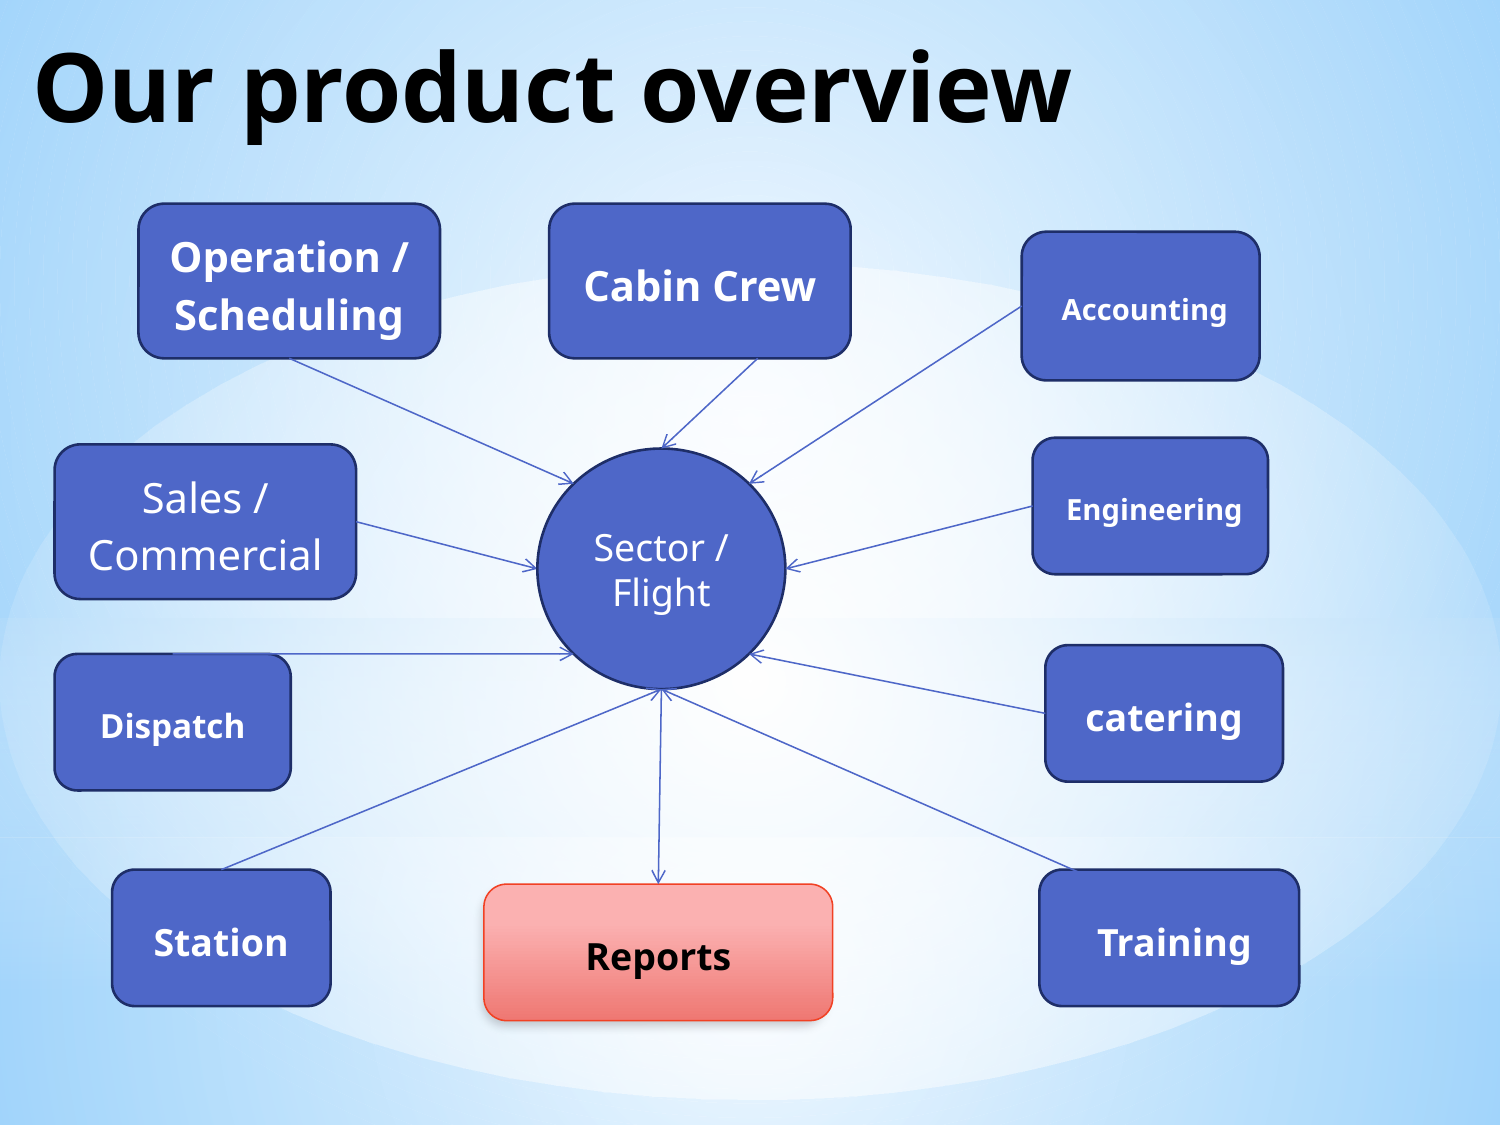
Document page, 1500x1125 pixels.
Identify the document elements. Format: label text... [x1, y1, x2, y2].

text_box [355, 521, 538, 570]
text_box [661, 358, 758, 449]
text_box Station [110, 868, 332, 1008]
text_box Dispatch [53, 652, 293, 792]
text_box Sales / Commercial [53, 443, 358, 601]
title Our product overview [17, 19, 1093, 161]
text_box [748, 305, 1022, 484]
text_box Training [1038, 868, 1301, 1008]
text_box Sector / Flight [536, 447, 787, 687]
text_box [658, 688, 662, 885]
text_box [288, 358, 574, 485]
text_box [785, 505, 1033, 570]
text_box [748, 653, 1046, 714]
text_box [661, 688, 1141, 900]
text_box catering [1048, 643, 1285, 783]
text_box Operation / Scheduling [137, 202, 442, 360]
text_box Cabin Crew [547, 202, 852, 360]
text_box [221, 688, 656, 870]
text_box Reports [483, 883, 834, 1022]
text_box Engineering [1031, 436, 1270, 576]
text_box Accounting [1020, 230, 1261, 382]
